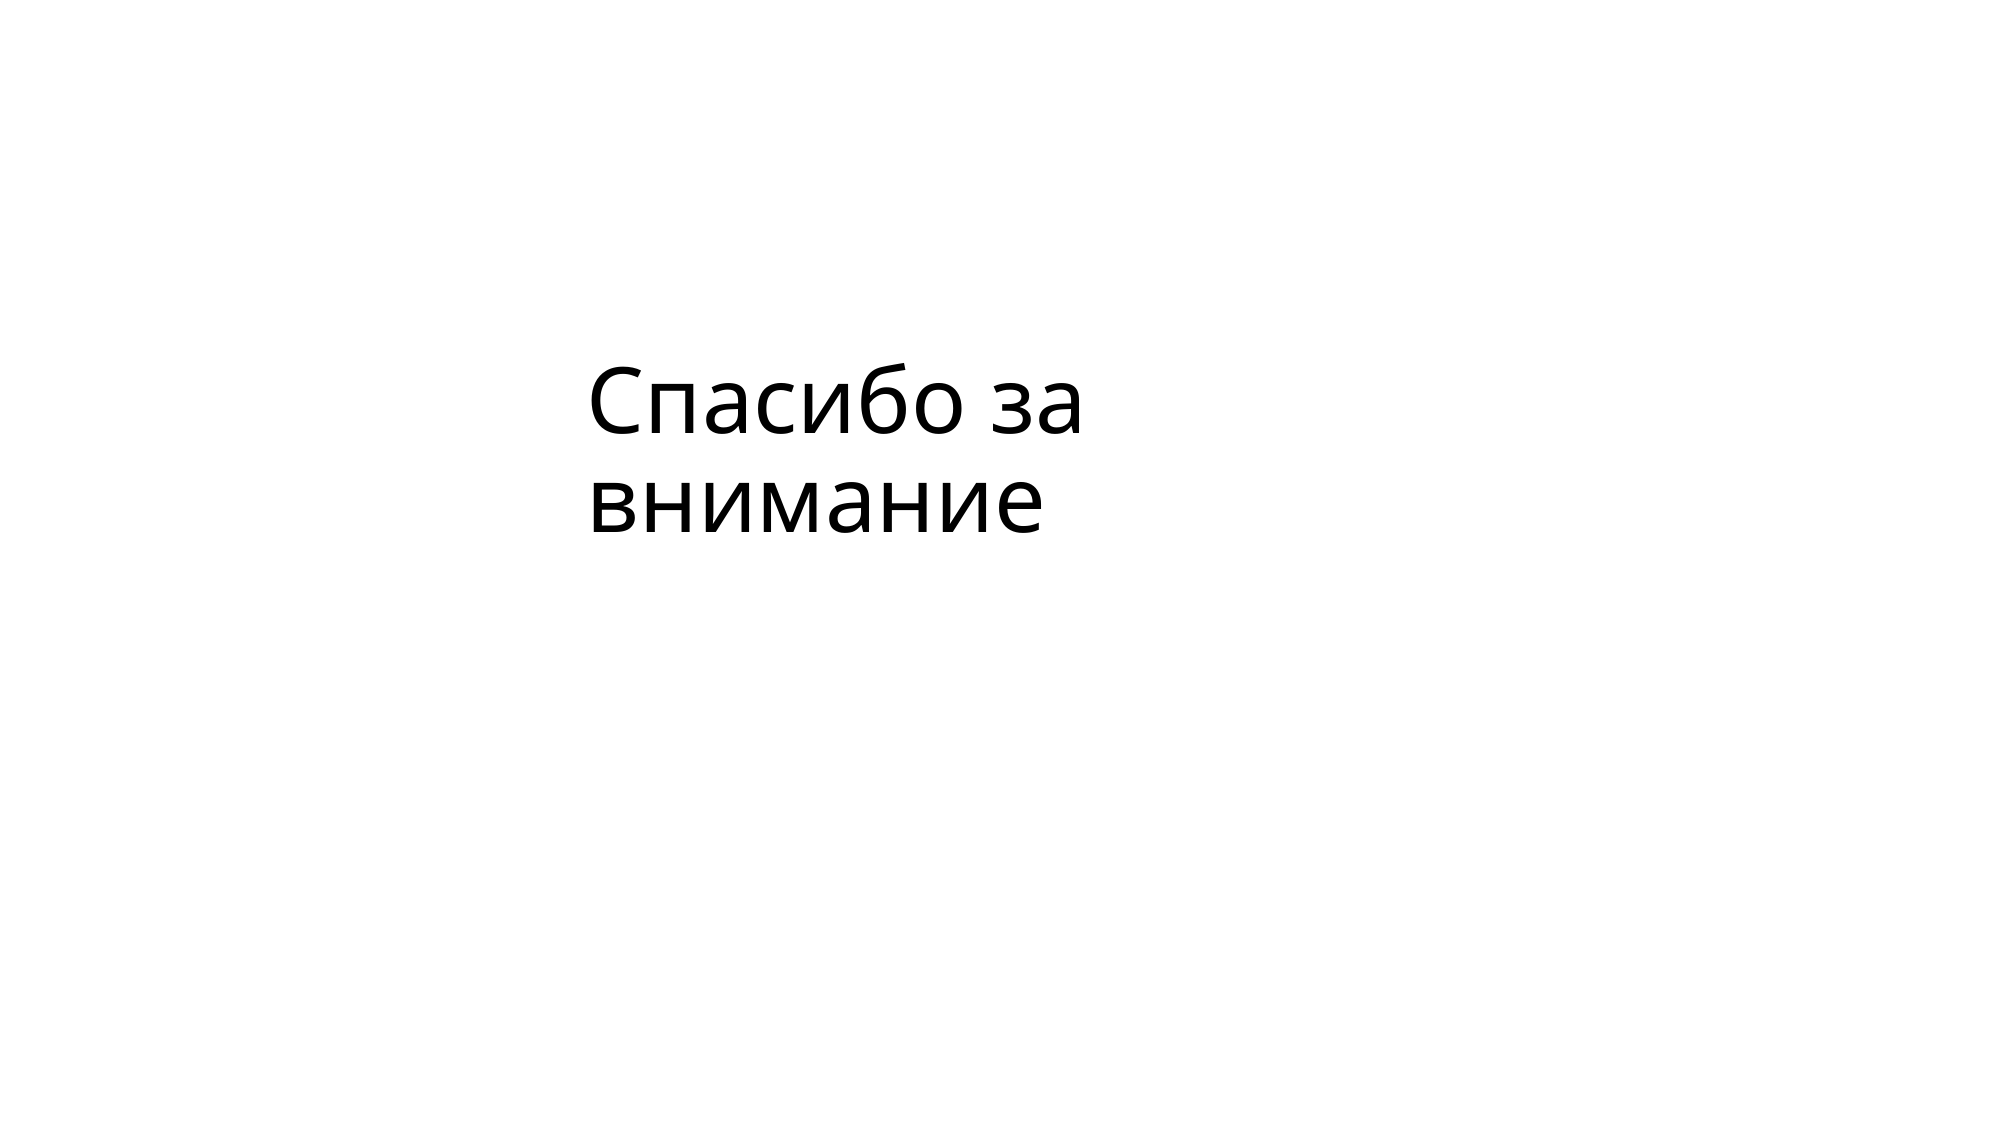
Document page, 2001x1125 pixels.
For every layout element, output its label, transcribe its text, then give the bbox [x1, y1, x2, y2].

title Спасибо за внимание [571, 345, 1525, 563]
